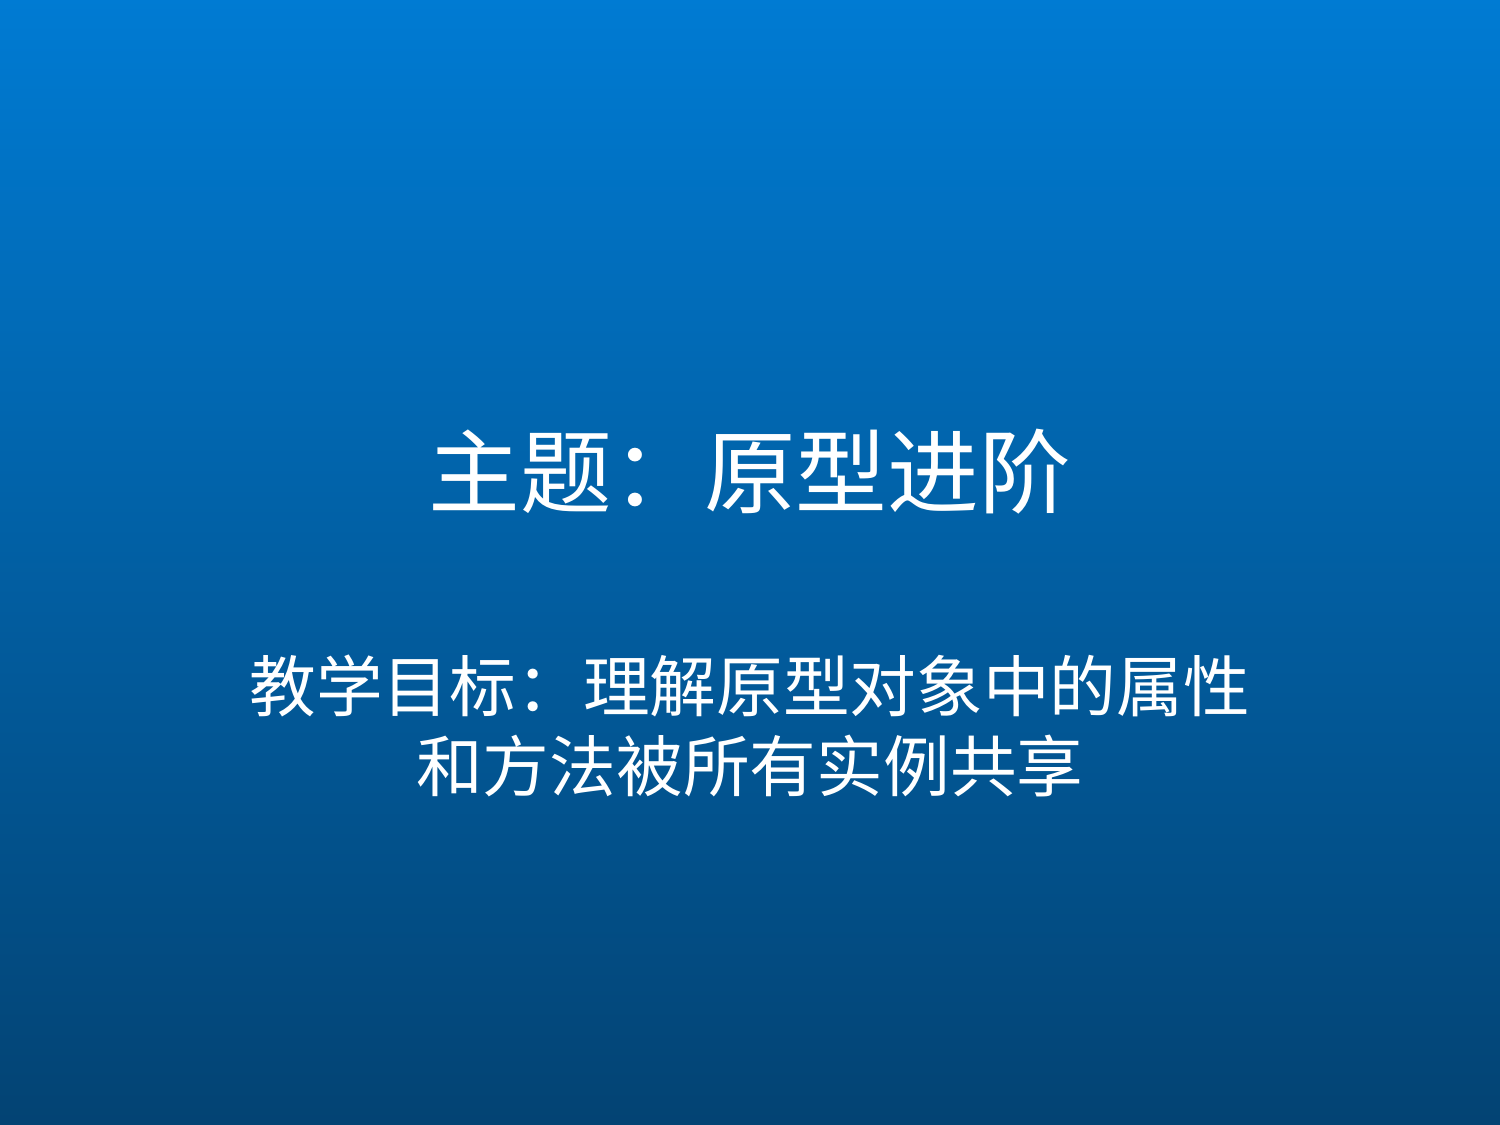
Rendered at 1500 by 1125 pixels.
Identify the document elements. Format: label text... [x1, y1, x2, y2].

title 主题：原型进阶 [112, 349, 1388, 591]
subtitle 教学目标：理解原型对象中的属性和方法被所有实例共享 [225, 637, 1275, 925]
